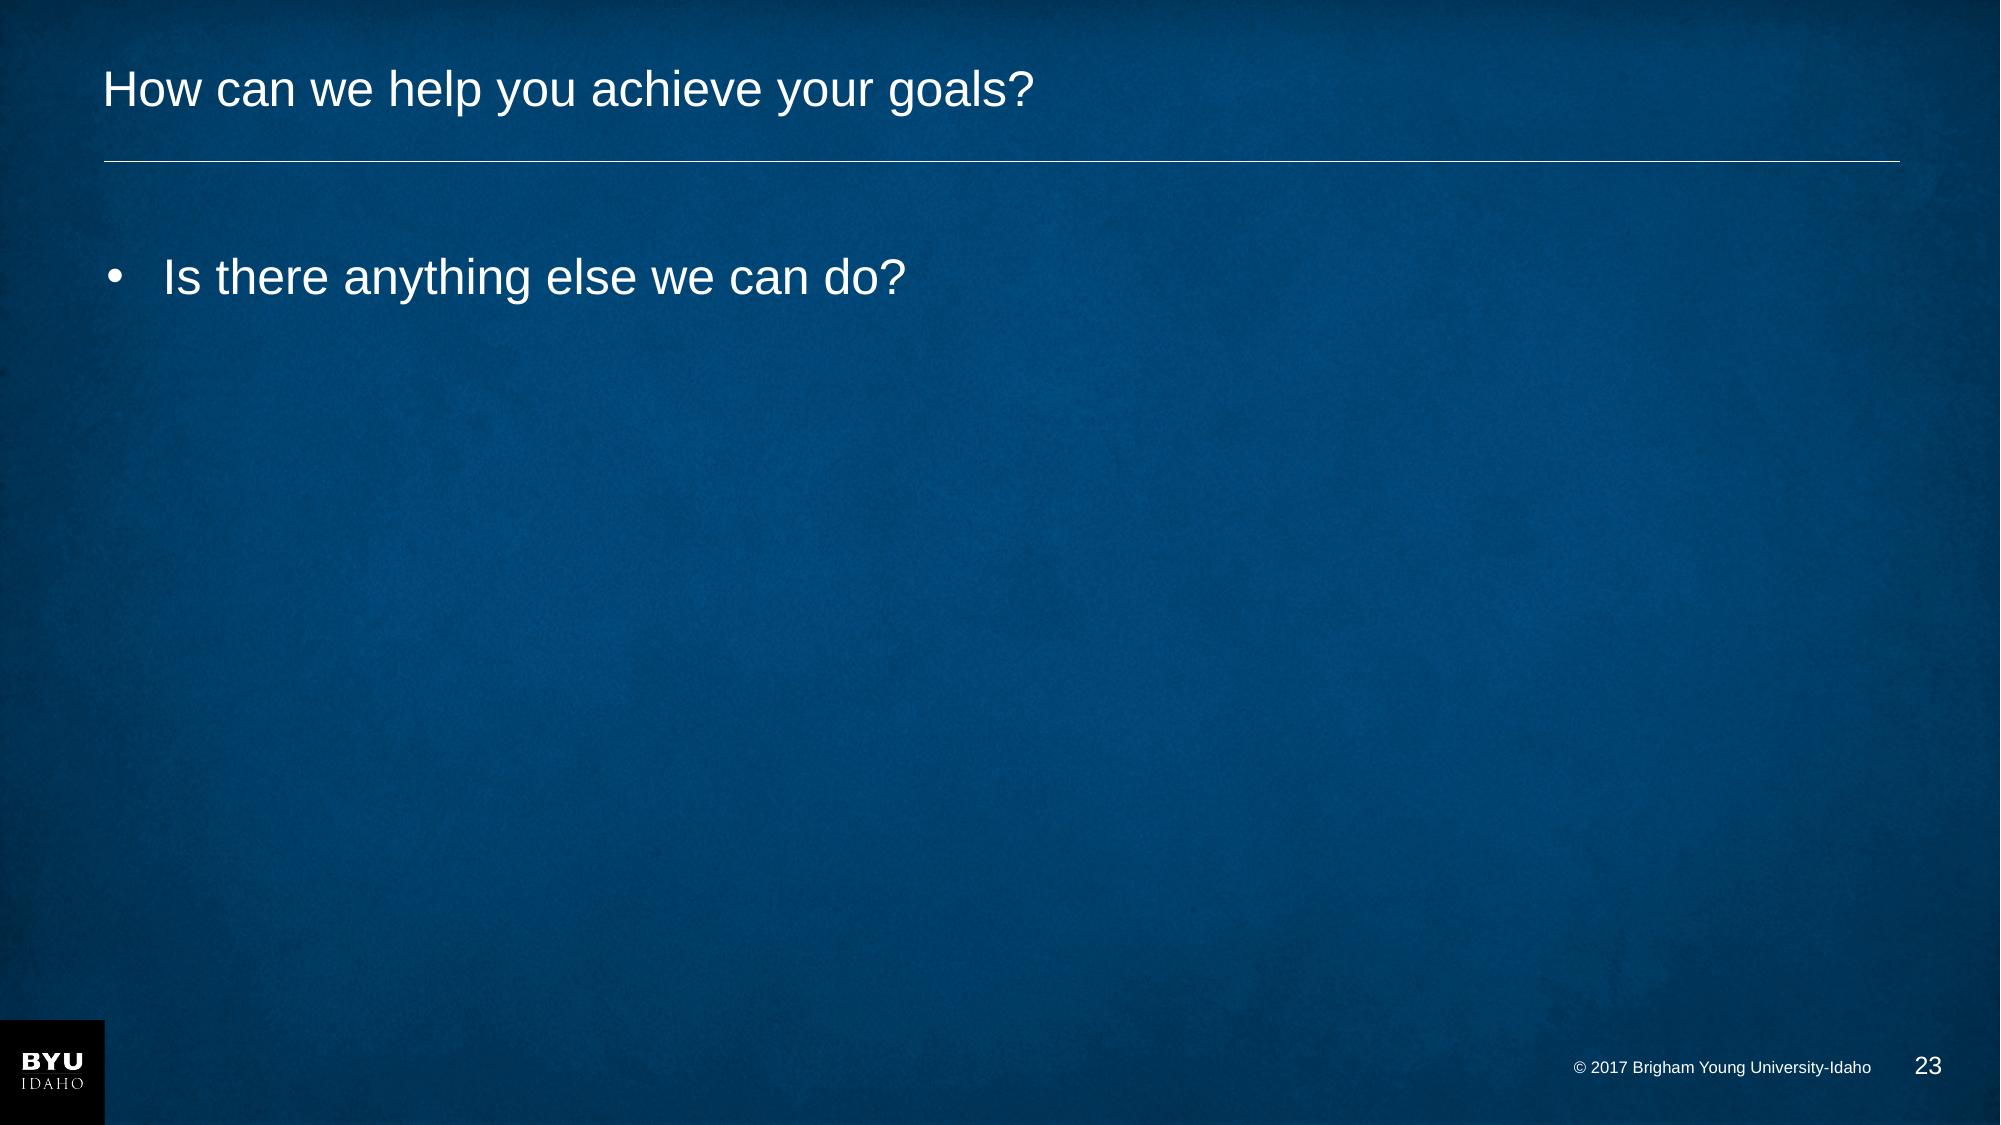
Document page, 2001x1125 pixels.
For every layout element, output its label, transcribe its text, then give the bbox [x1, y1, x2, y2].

title How can we help you achieve your goals? [87, 12, 1900, 162]
picture [0, 0, 2000, 1125]
text_box Is there anything else we can do? [91, 237, 1867, 313]
